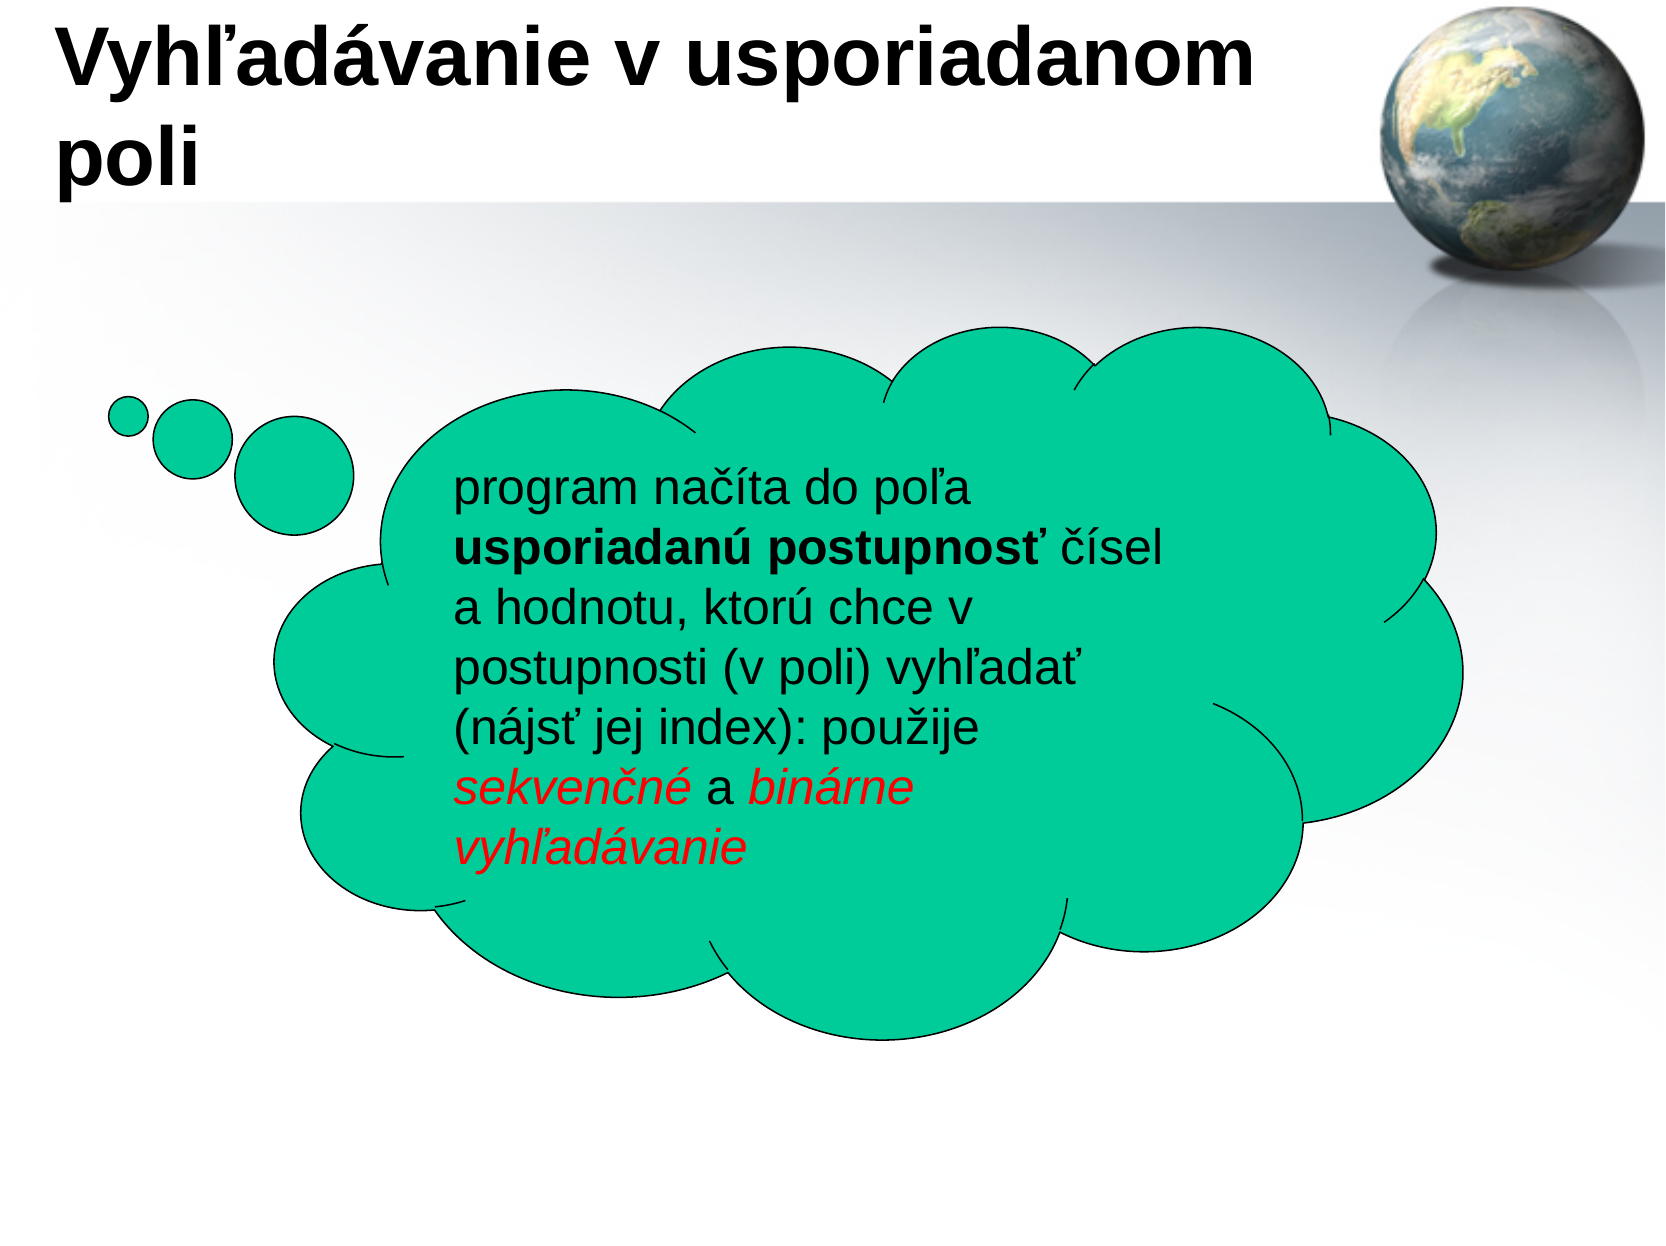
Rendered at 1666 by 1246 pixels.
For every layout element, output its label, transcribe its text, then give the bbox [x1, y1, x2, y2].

text_box program načíta do poľa usporiadanú postupnosť čísel a hodnotu, ktorú chce v postupnosti (v poli) vyhľadať (nájsť jej index): použije sekvenčné a binárne vyhľadávanie [273, 327, 1463, 1041]
title Vyhľadávanie v usporiadanom poli [37, 24, 1375, 179]
picture [0, 0, 1666, 1246]
text_box program načíta do poľa usporiadanú postupnosť čísel a hodnotu, ktorú chce v postupnosti (v poli) vyhľadať (nájsť jej index): použije sekvenčné a binárne vyhľadávanie [153, 399, 233, 479]
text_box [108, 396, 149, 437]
text_box program načíta do poľa usporiadanú postupnosť čísel a hodnotu, ktorú chce v postupnosti (v poli) vyhľadať (nájsť jej index): použije sekvenčné a binárne vyhľadávanie [234, 416, 354, 536]
